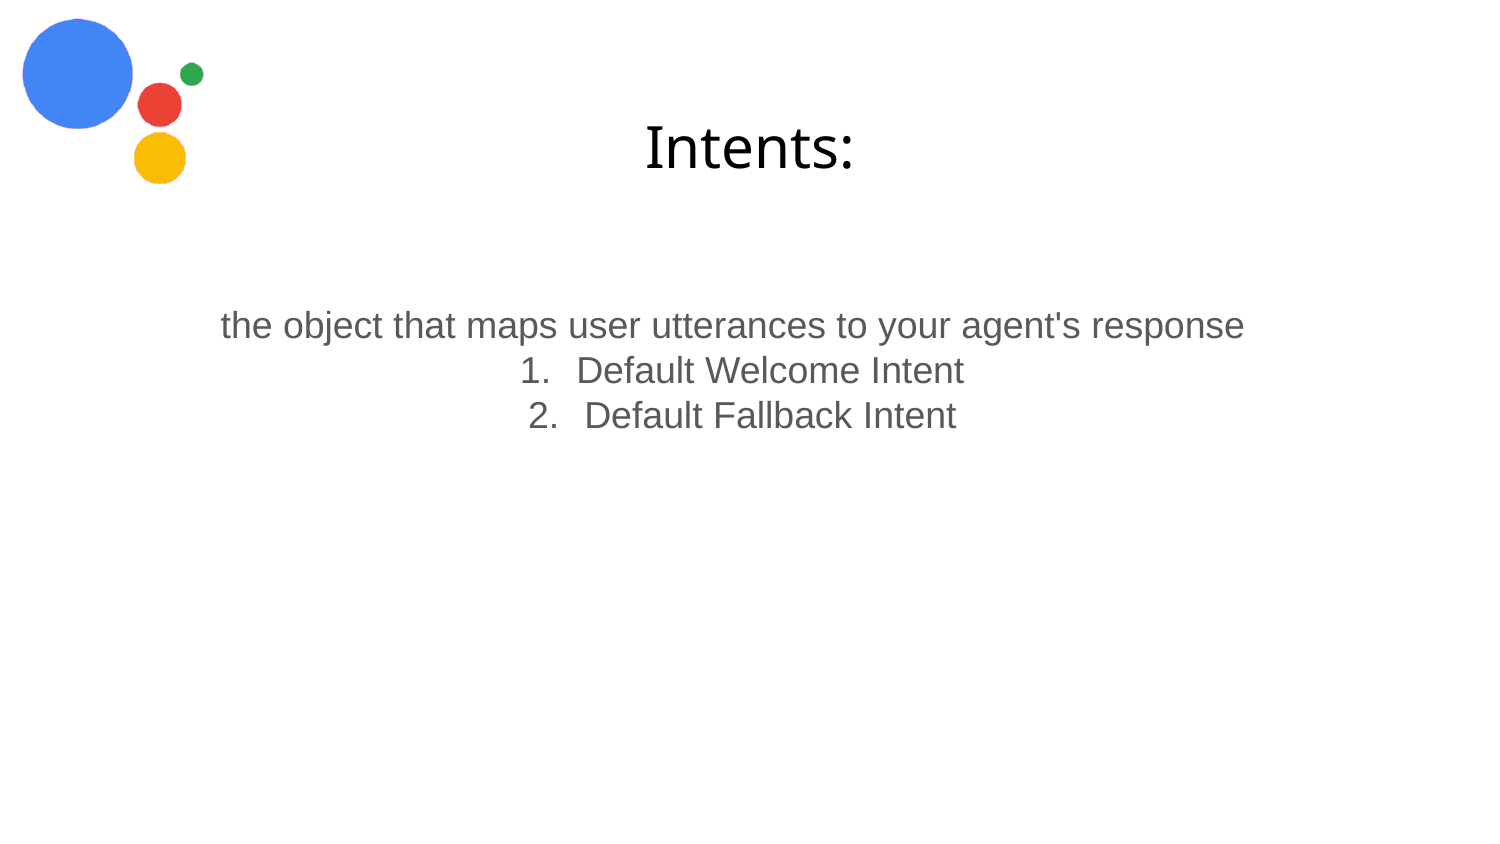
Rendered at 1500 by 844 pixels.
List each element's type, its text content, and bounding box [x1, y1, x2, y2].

picture [0, 0, 221, 204]
text_box the object that maps user utterances to your agent's response Default Welcome Intent Default Fallback Intent [34, 286, 1432, 400]
text_box Intents: [224, 95, 1449, 190]
